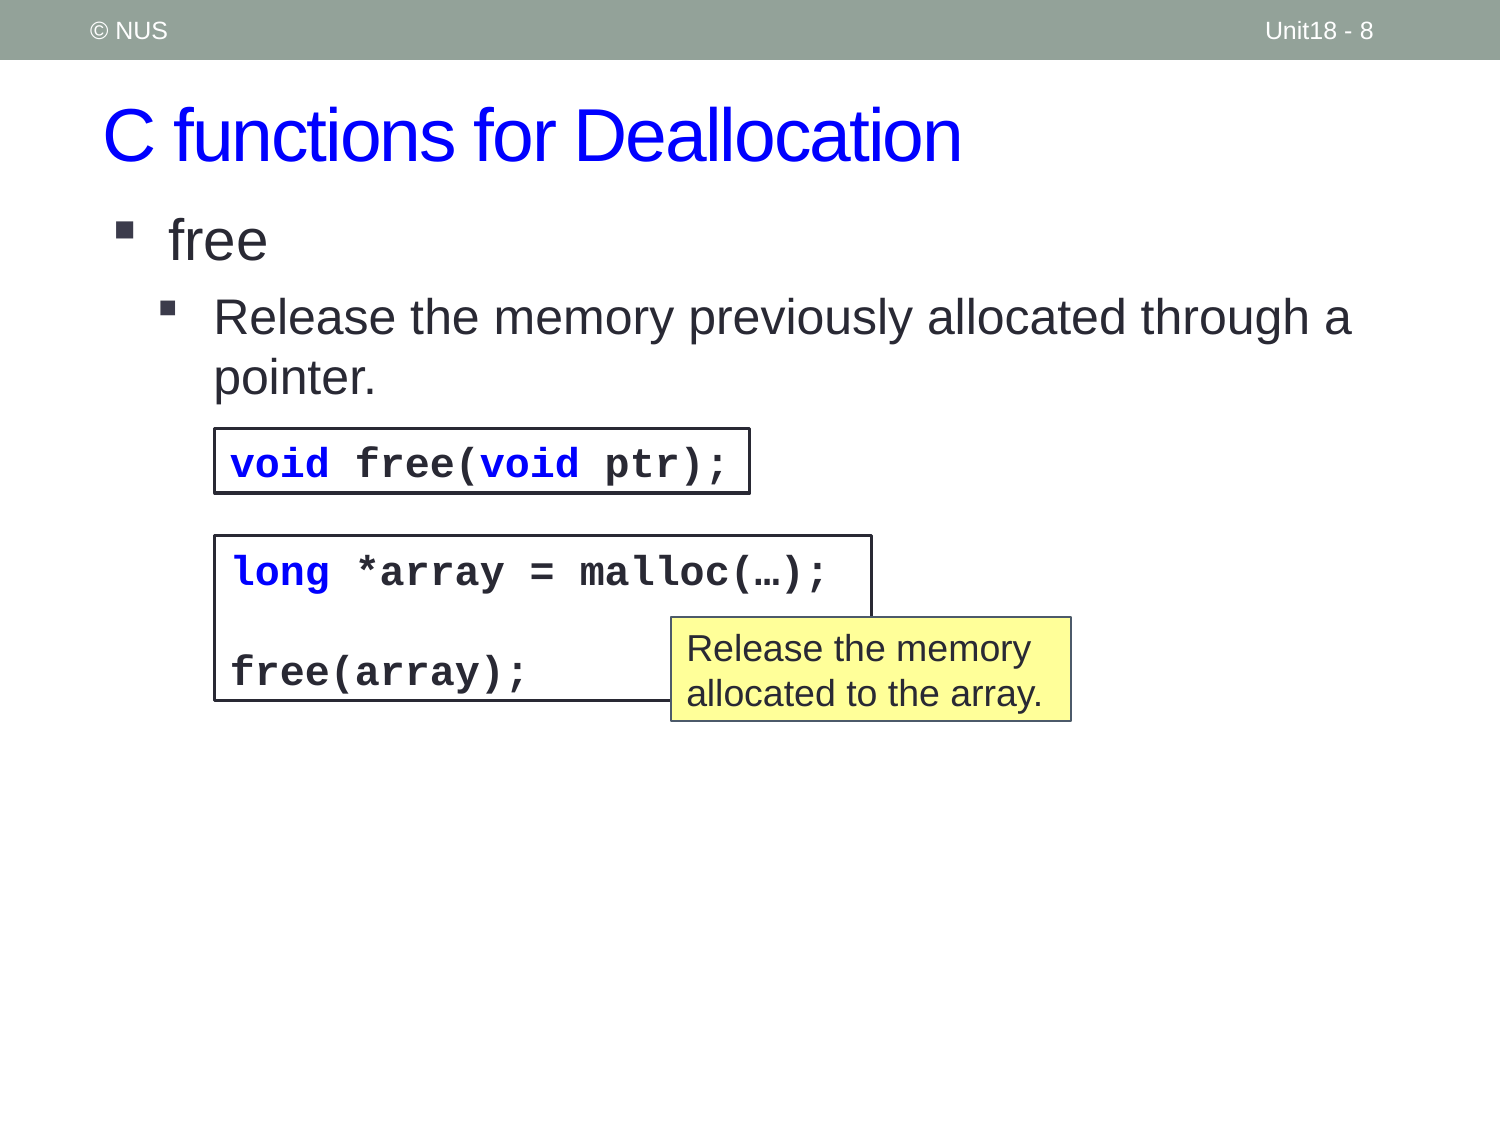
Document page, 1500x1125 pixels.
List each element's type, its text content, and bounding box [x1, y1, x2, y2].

text_box Release the memory allocated to the array. [669, 614, 1073, 724]
slide_number Unit18 - 8 [1250, 3, 1425, 57]
title C functions for Deallocation [87, 62, 1463, 200]
slide_number © NUS [75, 3, 550, 57]
text_box void free(void ptr); [213, 426, 752, 495]
text_box long *array = malloc(…); free(array); [213, 534, 873, 703]
list free Release the memory previously allocated through a pointer. [96, 194, 1457, 427]
